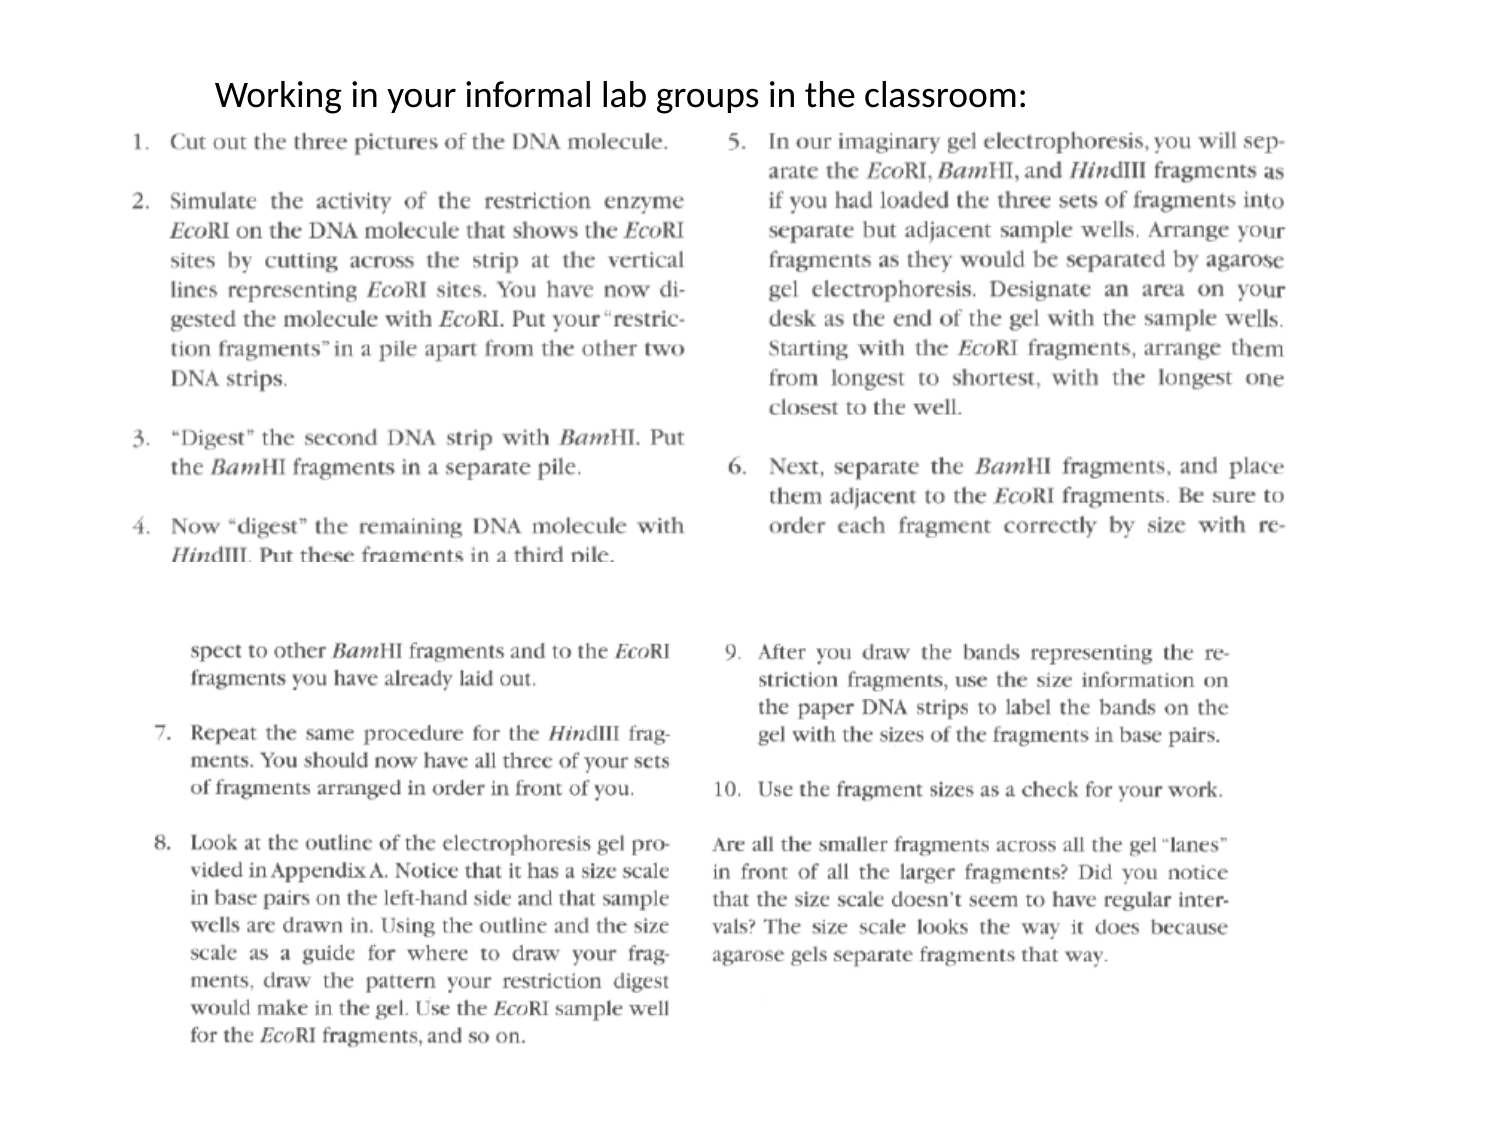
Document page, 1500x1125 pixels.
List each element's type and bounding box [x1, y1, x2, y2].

picture [76, 58, 1372, 1090]
